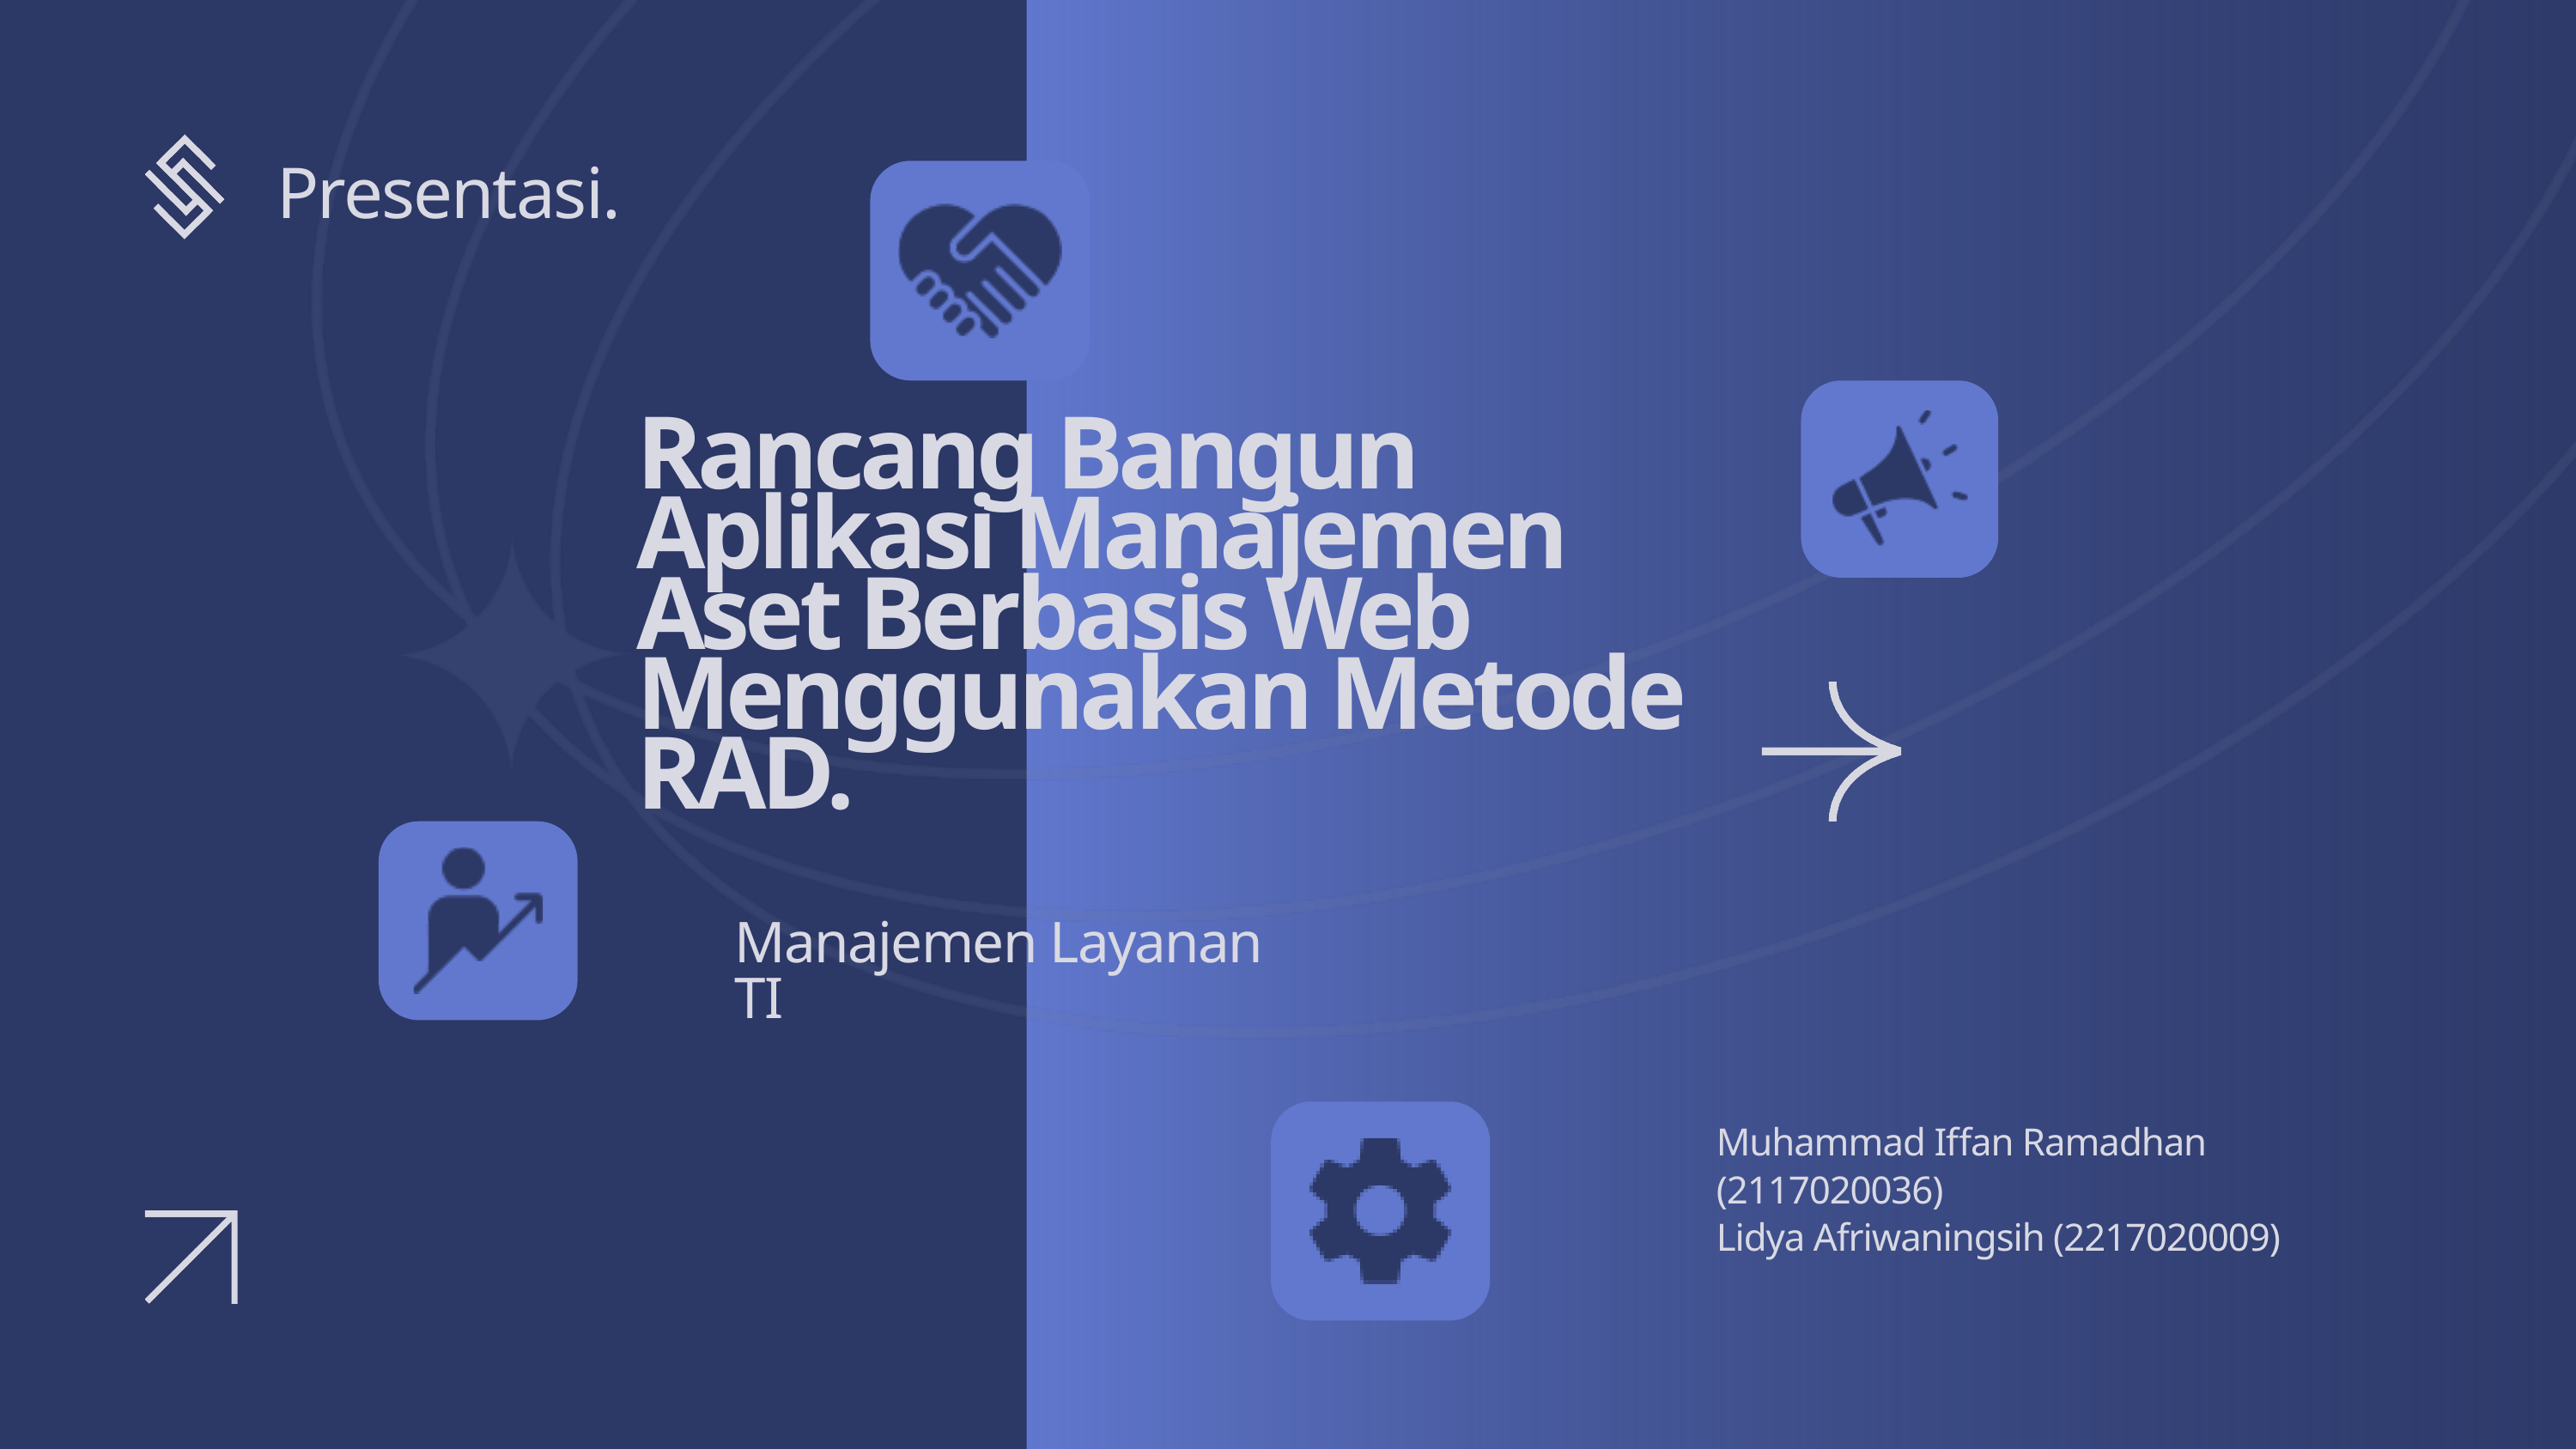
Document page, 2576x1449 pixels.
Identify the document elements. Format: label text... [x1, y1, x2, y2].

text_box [1270, 1101, 1491, 1321]
text_box [144, 1210, 238, 1304]
text_box Muhammad Iffan Ramadhan (2117020036) Lidya Afriwaningsih (2217020009) [1716, 1116, 2432, 1259]
text_box [144, 134, 225, 239]
text_box [1761, 682, 1902, 822]
text_box [1026, 1052, 2576, 1449]
text_box Rancang Bangun Aplikasi Manajemen Aset Berbasis Web Menggunakan Metode RAD. [635, 428, 1743, 830]
text_box [274, 0, 2576, 1052]
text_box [378, 821, 578, 1021]
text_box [1801, 380, 1999, 579]
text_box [870, 161, 1091, 381]
text_box Manajemen Layanan TI [734, 917, 1272, 1031]
text_box Presentasi. [276, 134, 710, 233]
